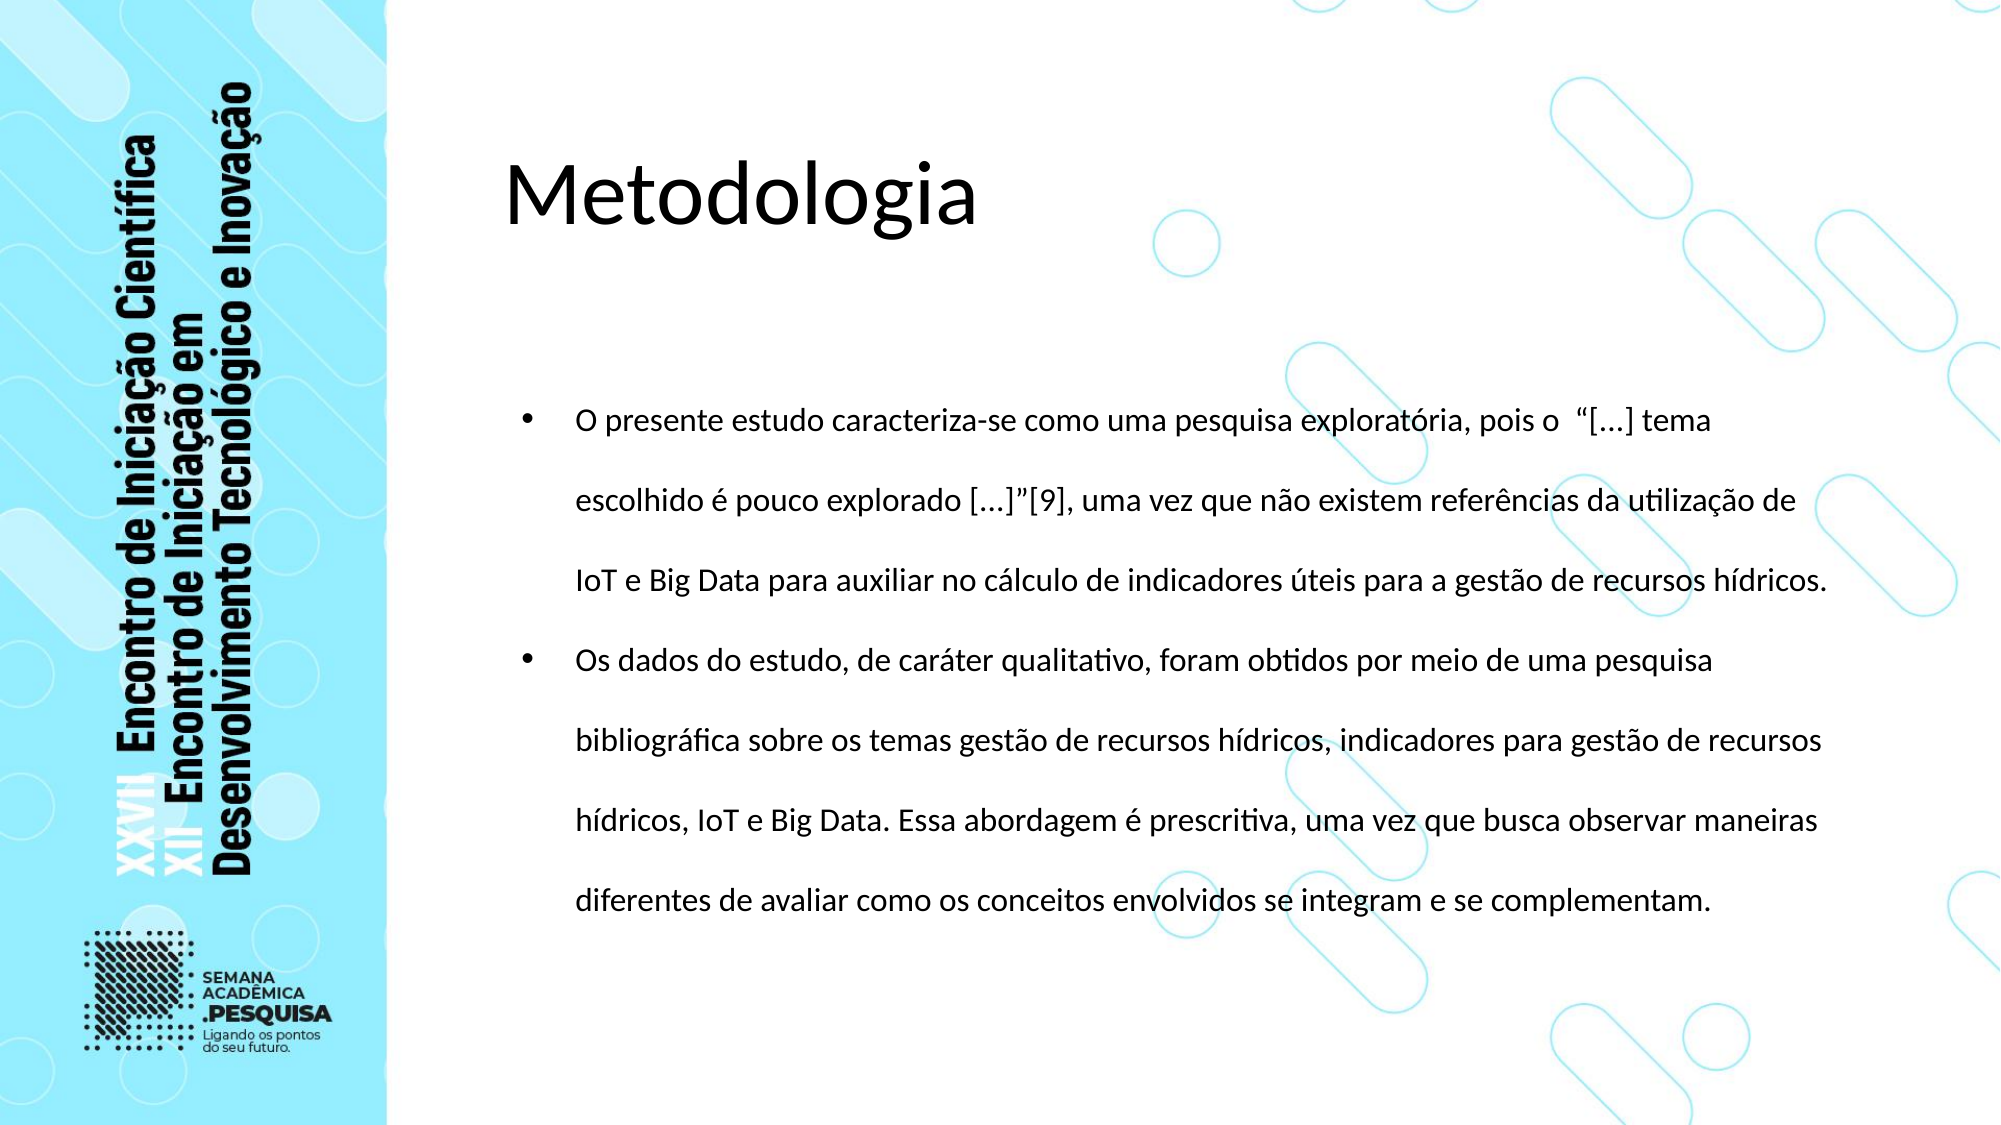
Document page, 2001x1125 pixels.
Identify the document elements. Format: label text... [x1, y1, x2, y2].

picture [0, 0, 2001, 1125]
list O presente estudo caracteriza-se como uma pesquisa exploratória, pois o “[...] tema escolhido é pouco explorado [...]”[9], uma vez que não existem referências da utilização de IoT e Big Data para auxiliar no cálculo de indicadores úteis para a gestão de recursos hídricos. Os dados do estudo, de caráter qualitativo, foram obtidos por meio de uma pesquisa bibliográfica sobre os temas gestão de recursos hídricos, indicadores para gestão de recursos hídricos, IoT e Big Data. Essa abordagem é prescritiva, uma vez que busca observar maneiras diferentes de avaliar como os conceitos envolvidos se integram e se complementam. [488, 350, 1863, 1065]
title Metodologia [488, 85, 1863, 304]
